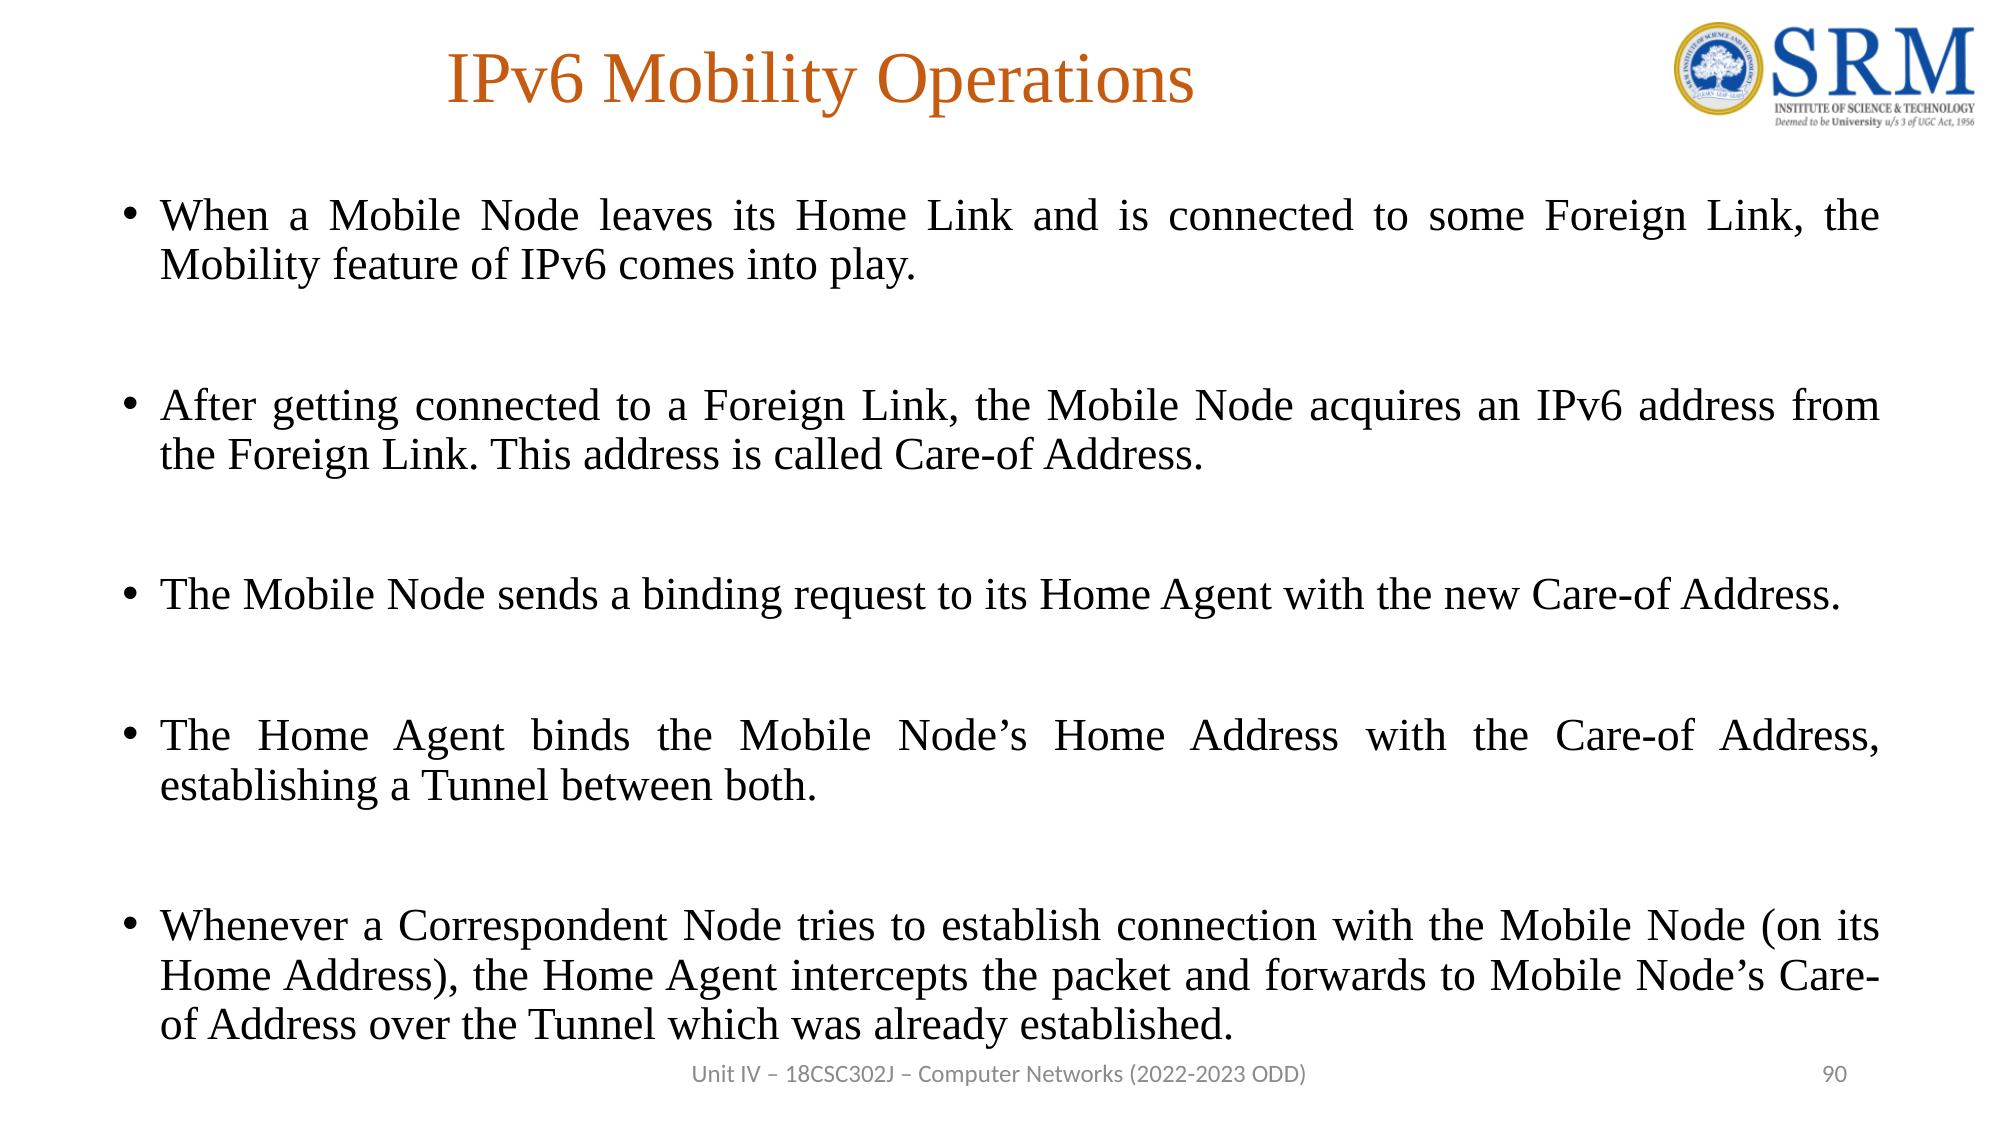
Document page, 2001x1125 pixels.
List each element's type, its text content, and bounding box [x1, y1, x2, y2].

footer Unit IV – 18CSC302J – Computer Networks (2022-2023 ODD) [662, 1042, 1338, 1103]
picture [1674, 22, 1975, 128]
slide_number 90 [1412, 1042, 1863, 1103]
list When a Mobile Node leaves its Home Link and is connected to some Foreign Link, the Mobility feature of IPv6 comes into play. After getting connected to a Foreign Link, the Mobile Node acquires an IPv6 address from the Foreign Link. This address is called Care-of Address. The Mobile Node sends a binding request to its Home Agent with the new Care-of Address. The Home Agent binds the Mobile Node’s Home Address with the Care-of Address, establishing a Tunnel between both. Whenever a Correspondent Node tries to establish connection with the Mobile Node (on its Home Address), the Home Agent intercepts the packet and forwards to Mobile Node’s Care-of Address over the Tunnel which was already established. [107, 183, 1897, 1076]
text_box IPv6 Mobility Operations [0, 22, 1644, 112]
